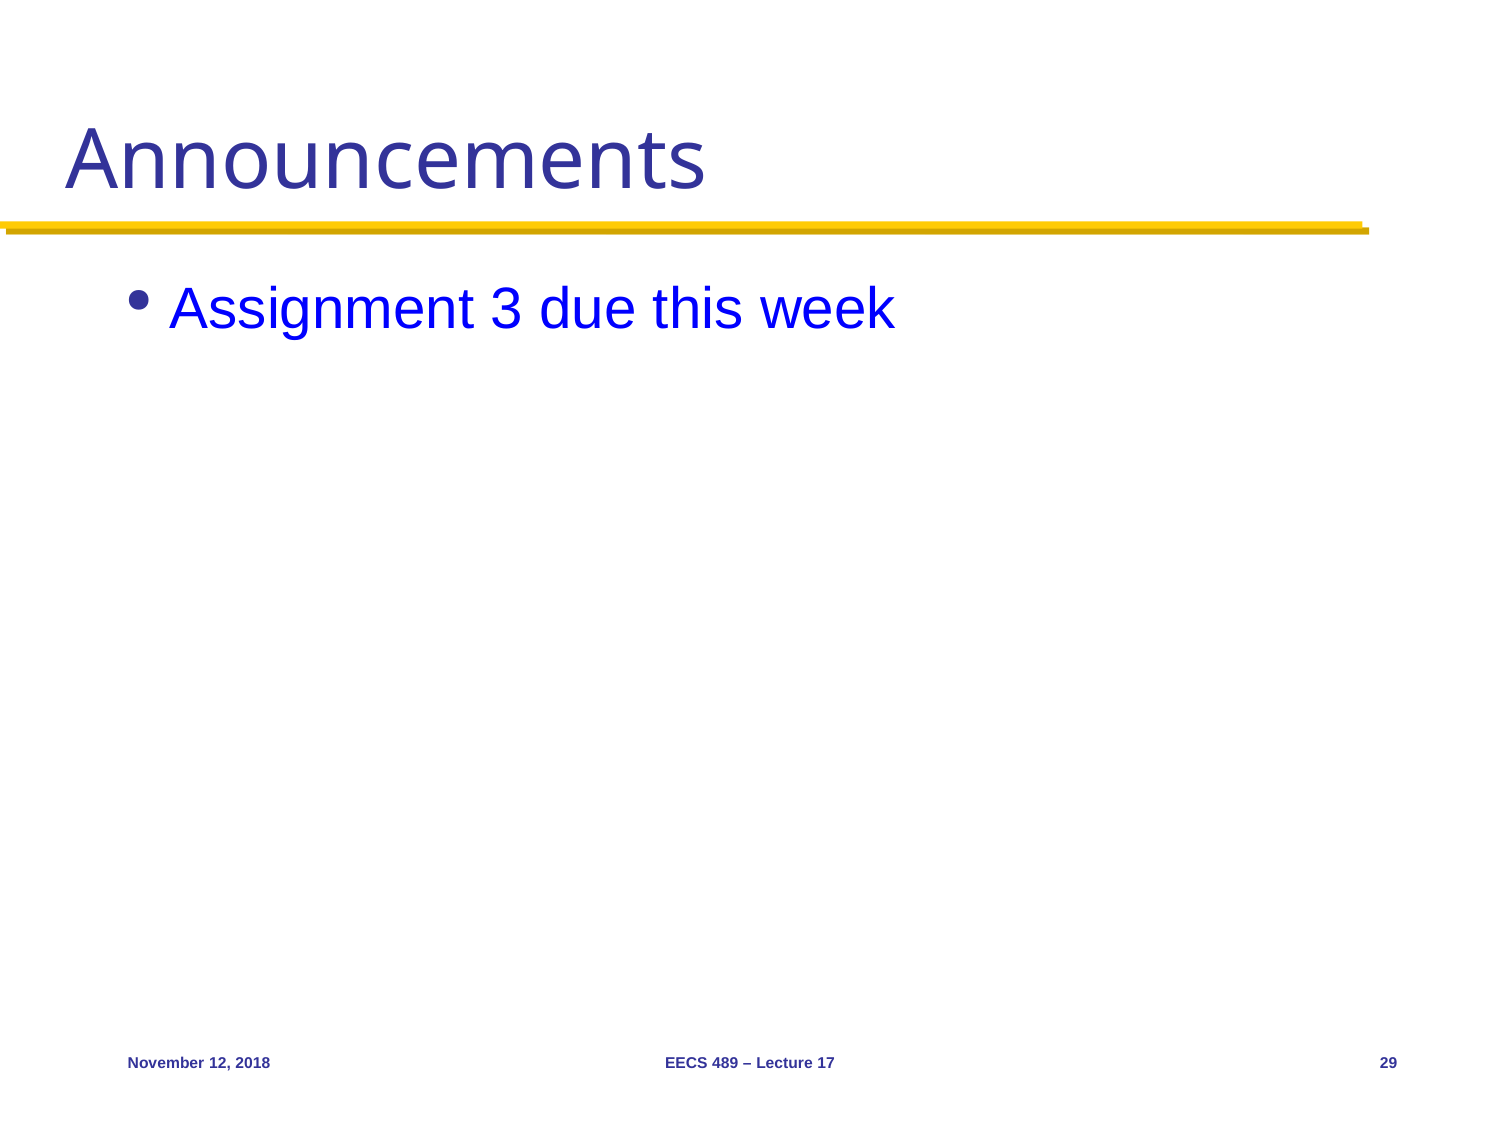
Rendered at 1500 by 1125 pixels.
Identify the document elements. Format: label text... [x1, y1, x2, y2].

footer EECS 489 – Lecture 17 [512, 1024, 988, 1101]
list Assignment 3 due this week [112, 262, 1413, 988]
slide_number 29 [1312, 1024, 1413, 1101]
title Announcements [49, 24, 1451, 213]
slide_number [112, 1024, 426, 1101]
